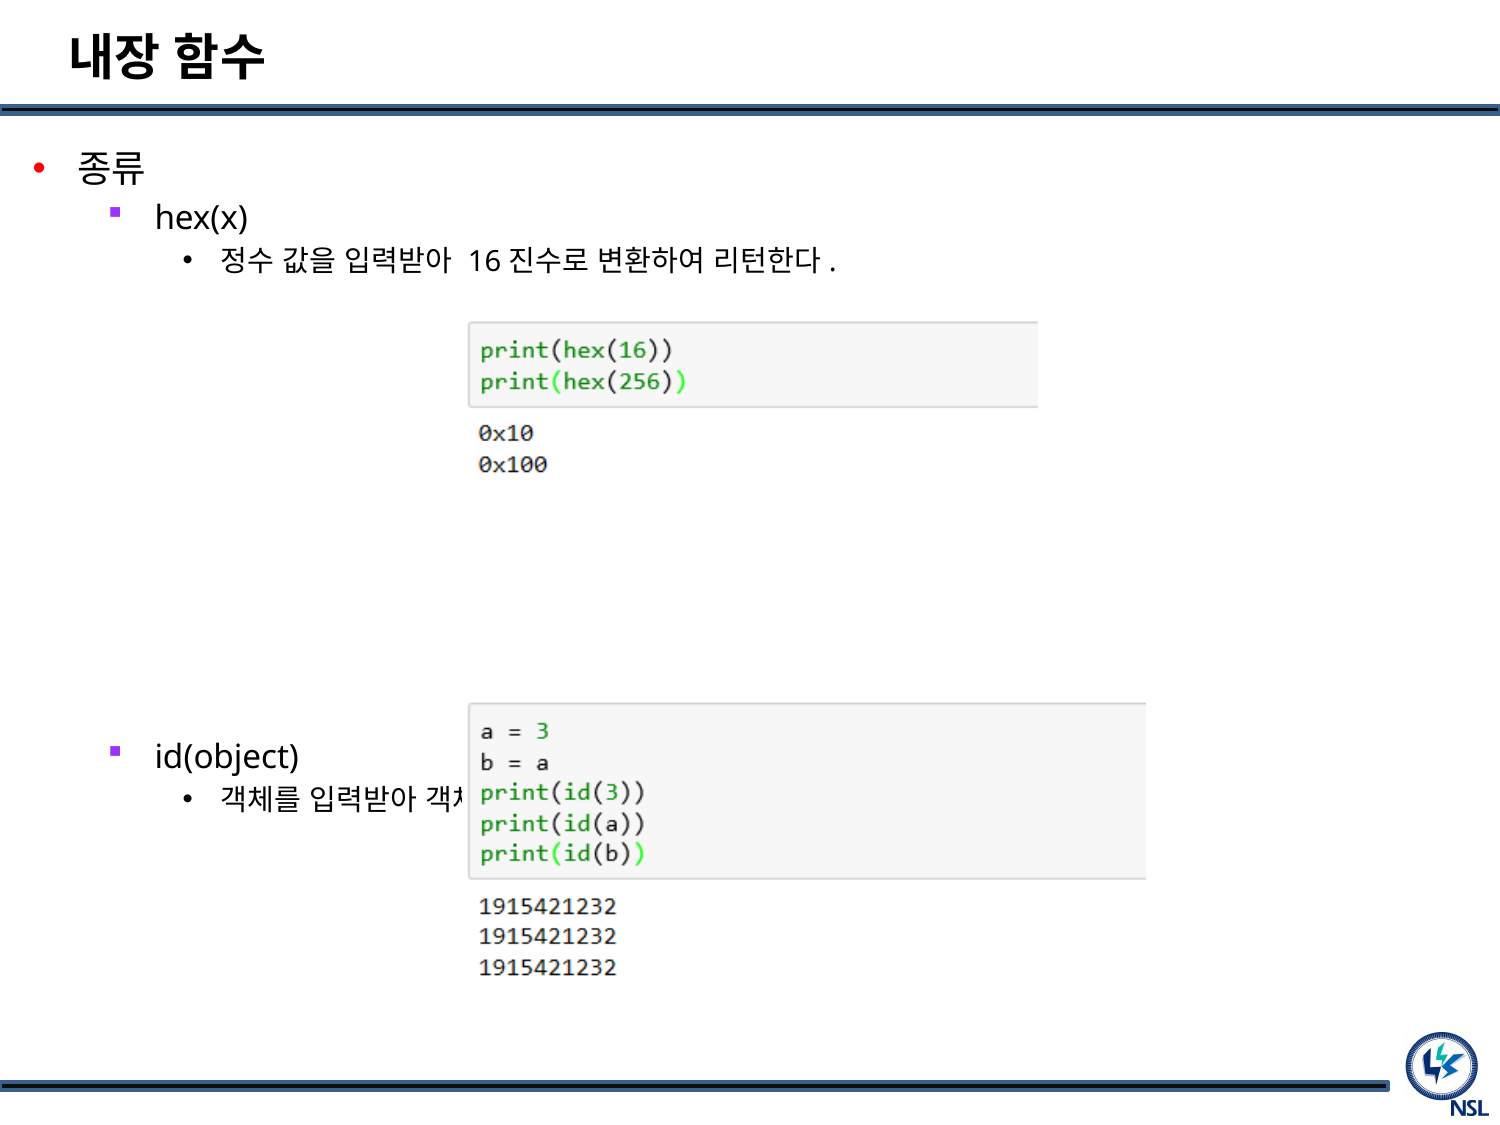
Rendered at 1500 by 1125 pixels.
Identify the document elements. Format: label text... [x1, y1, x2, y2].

picture [1404, 1067, 1489, 1116]
picture [462, 692, 1146, 988]
picture [462, 314, 1038, 485]
title 내장 함수 [53, 7, 1489, 103]
list 종류 hex(x) 정수 값을 입력받아 16진수로 변환하여 리턴한다. id(object) 객체를 입력받아 객체의 고유 주소값(reference)을 리턴한다. [17, 137, 1479, 1067]
